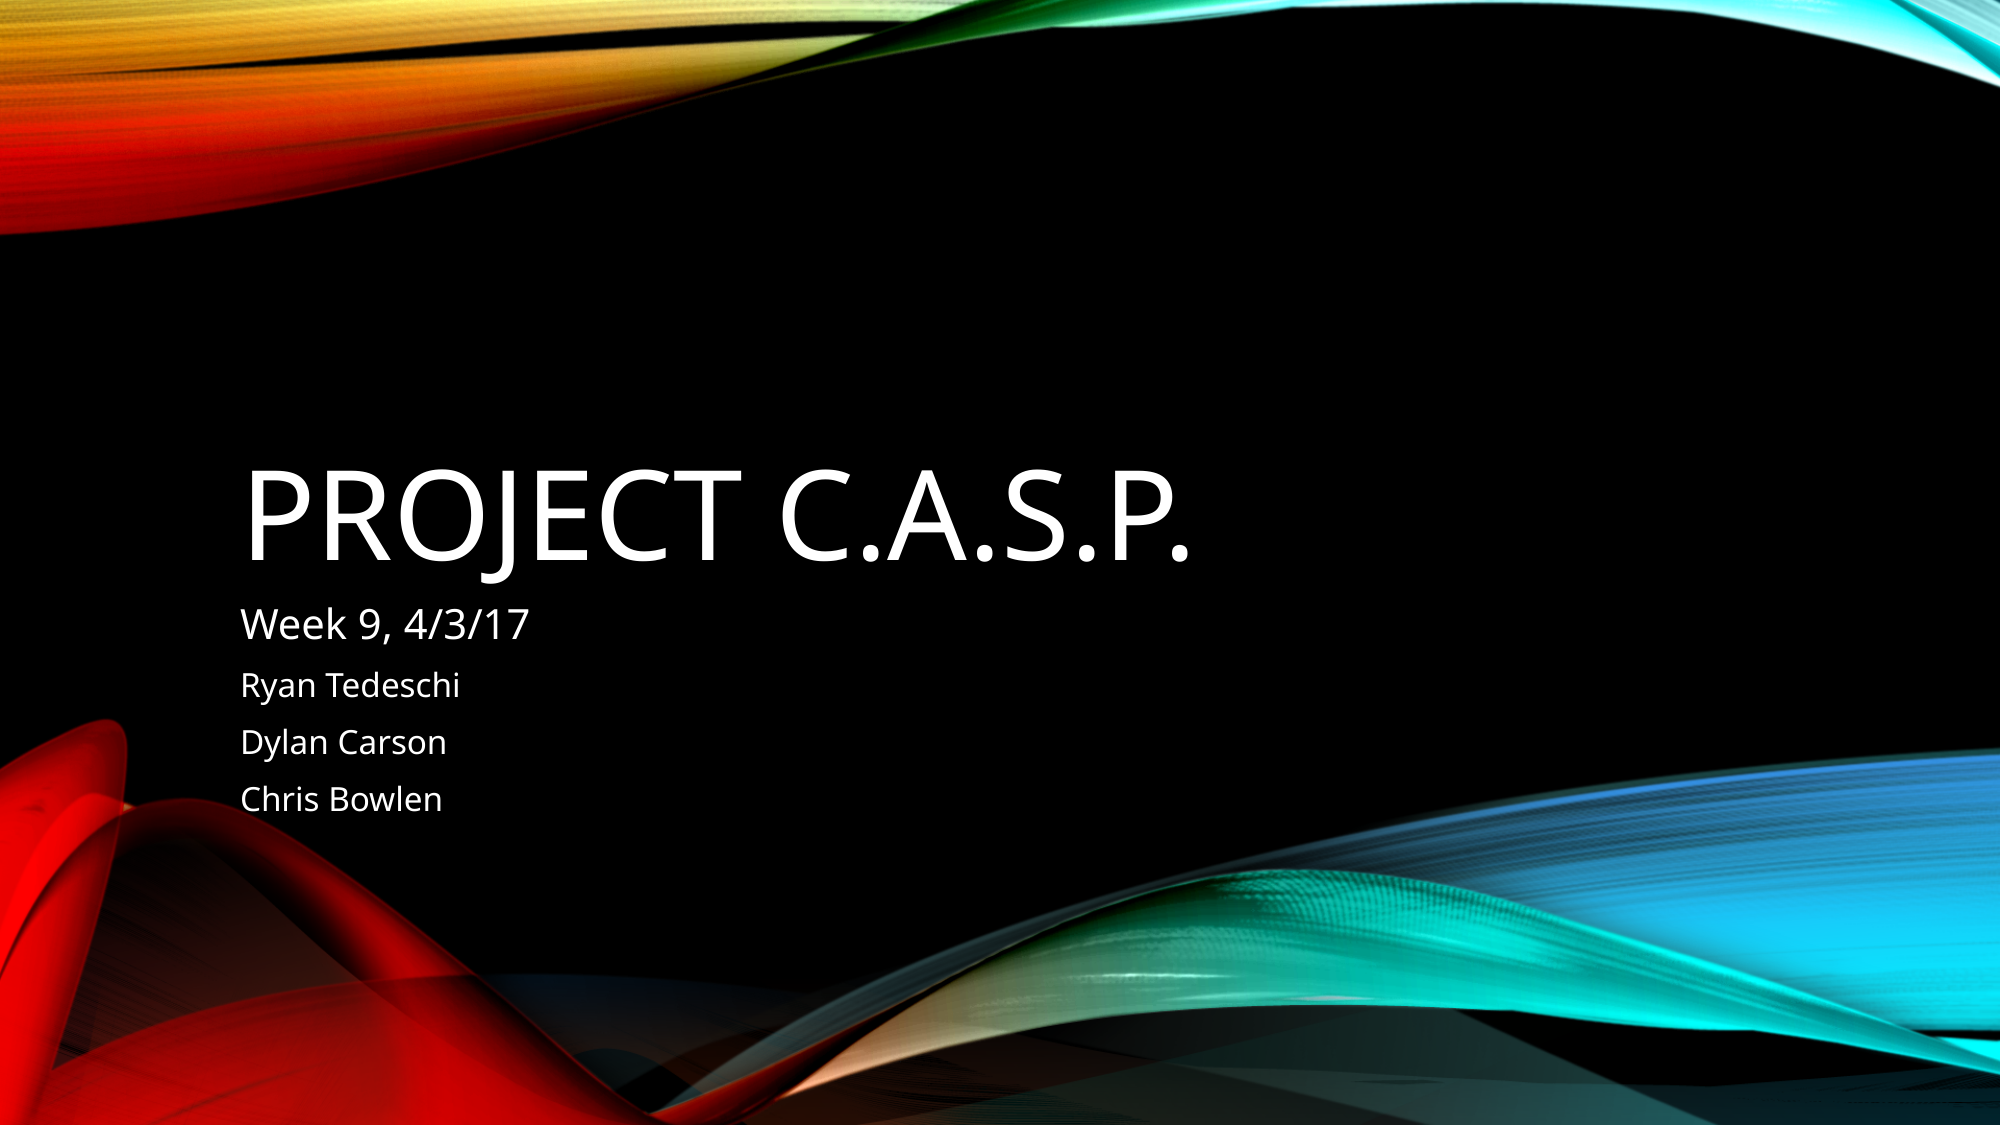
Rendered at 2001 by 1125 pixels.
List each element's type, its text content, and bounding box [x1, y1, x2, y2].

title Project C.A.S.P. [225, 295, 1775, 595]
picture [0, 717, 2000, 1125]
picture [0, 0, 2000, 237]
subtitle Week 9, 4/3/17 Ryan Tedeschi Dylan Carson Chris Bowlen [225, 595, 1775, 990]
